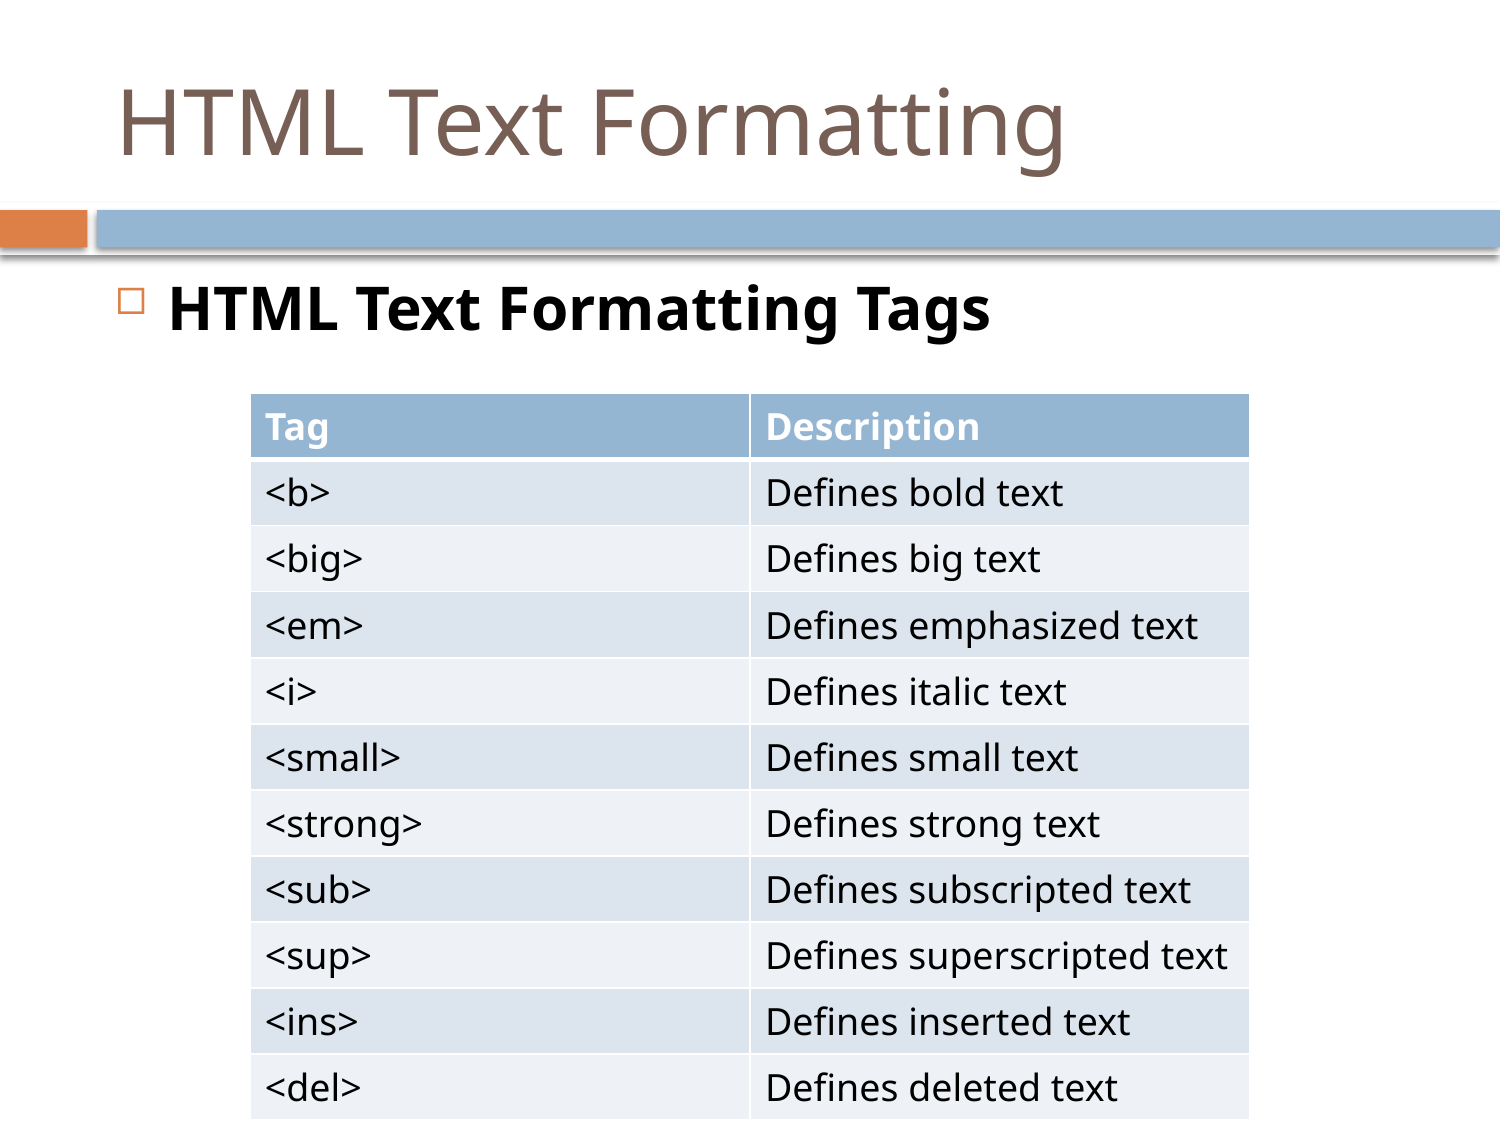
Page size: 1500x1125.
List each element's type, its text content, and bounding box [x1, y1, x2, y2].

table_cell Defines inserted text [751, 989, 1249, 1053]
list HTML Text Formatting Tags [100, 262, 1438, 1000]
table_cell Defines small text [751, 725, 1249, 789]
table_cell <i> [251, 659, 749, 723]
table_header Description [751, 394, 1249, 457]
table_cell Defines subscripted text [751, 857, 1249, 921]
table_cell <strong> [251, 791, 749, 855]
title HTML Text Formatting [100, 37, 1438, 200]
table_cell <small> [251, 725, 749, 789]
table_cell Defines deleted text [751, 1055, 1249, 1119]
table_cell <del> [251, 1055, 749, 1119]
table_cell Defines strong text [751, 791, 1249, 855]
table_cell <big> [251, 526, 749, 591]
table_cell Defines superscripted text [751, 923, 1249, 987]
table_cell <sub> [251, 857, 749, 921]
table_cell Defines bold text [751, 462, 1249, 525]
table_cell Defines italic text [751, 659, 1249, 723]
table_cell <em> [251, 592, 749, 657]
table_header Tag [251, 394, 749, 457]
table_cell <b> [251, 462, 749, 525]
table_cell <ins> [251, 989, 749, 1053]
table_cell Defines emphasized text [751, 592, 1249, 657]
table_cell Defines big text [751, 526, 1249, 591]
table_cell <sup> [251, 923, 749, 987]
